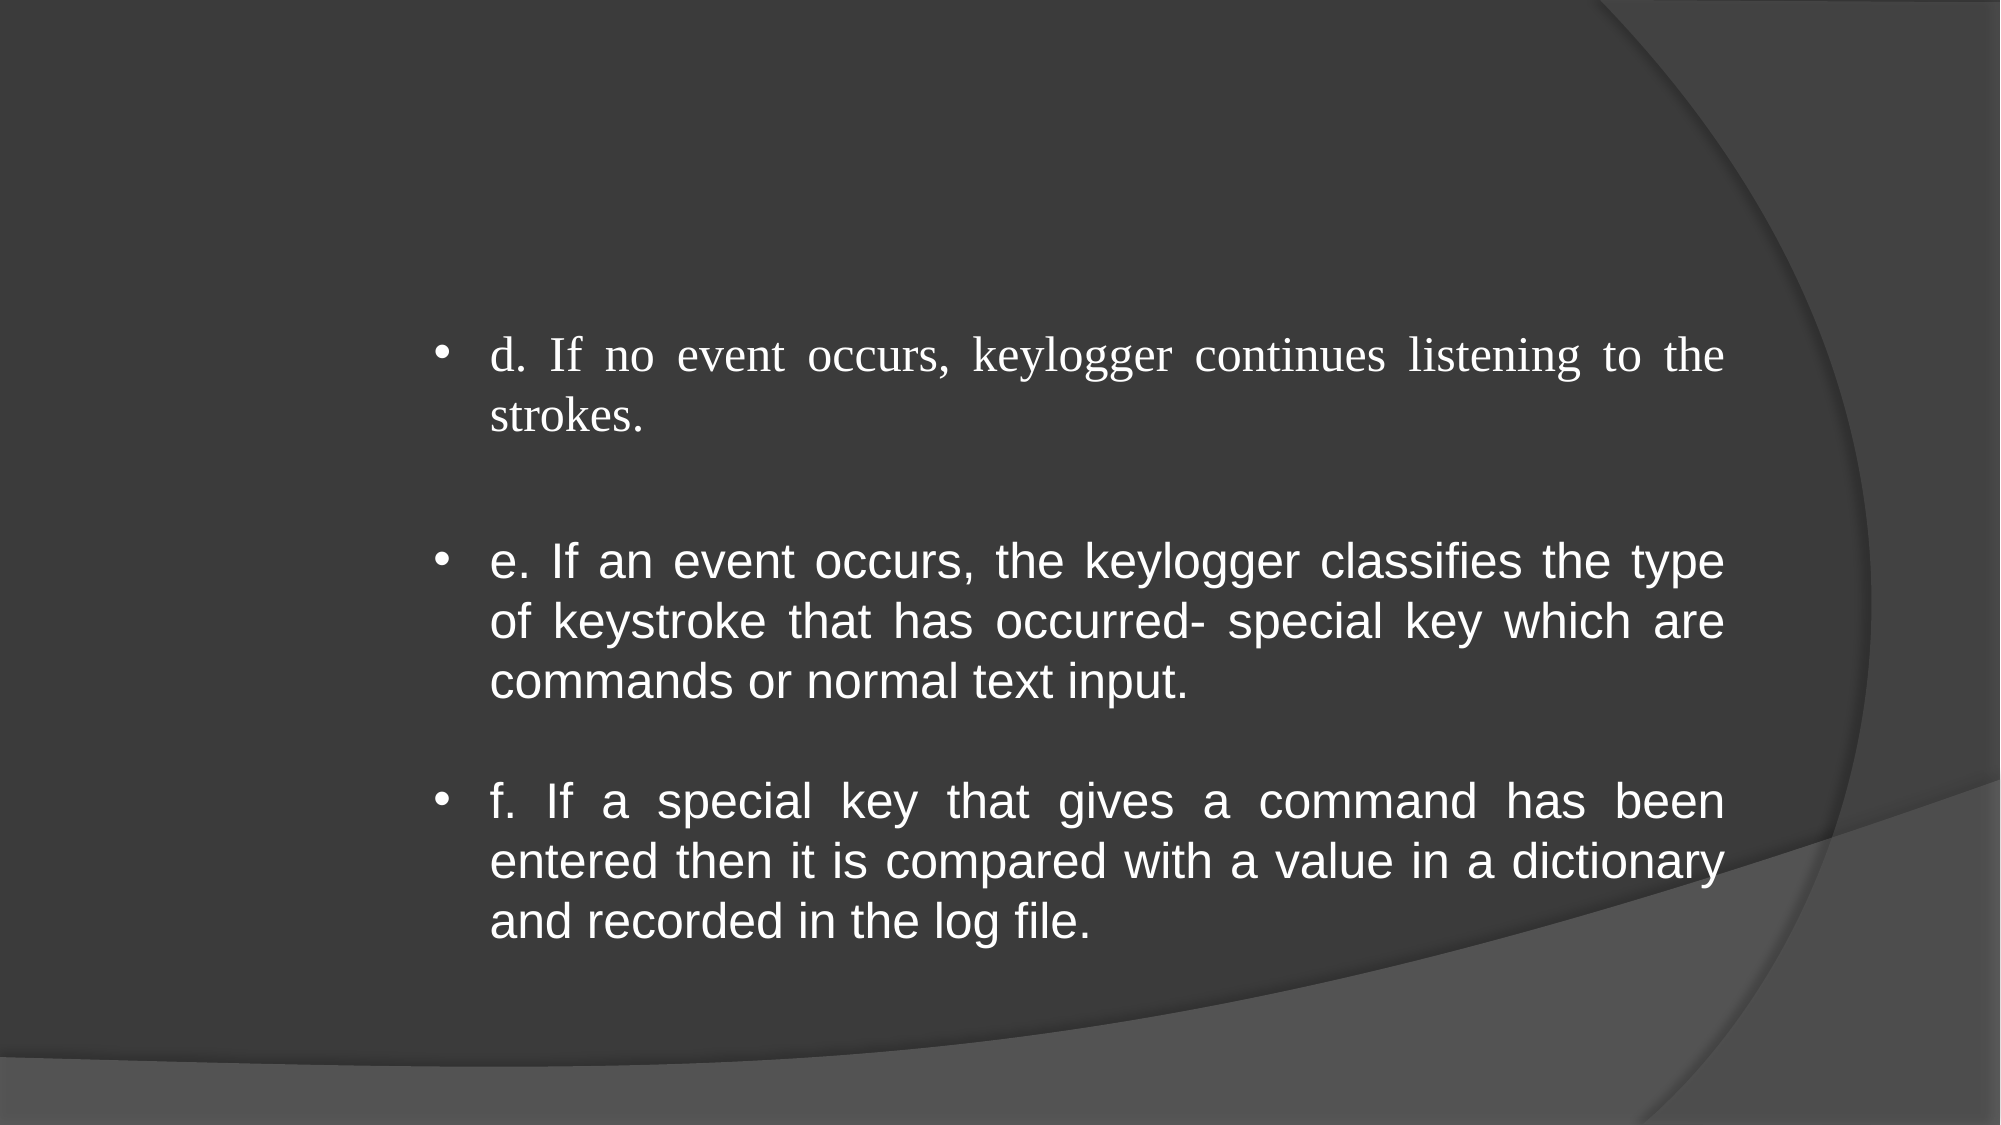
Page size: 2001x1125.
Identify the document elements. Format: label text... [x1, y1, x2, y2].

text_box e. If an event occurs, the keylogger classifies the type of keystroke that has occurred- special key which are commands or normal text input. f. If a special key that gives a command has been entered then it is compared with a value in a dictionary and recorded in the log file. [418, 520, 1741, 1016]
text_box d. If no event occurs, keylogger continues listening to the strokes. [418, 314, 1741, 489]
